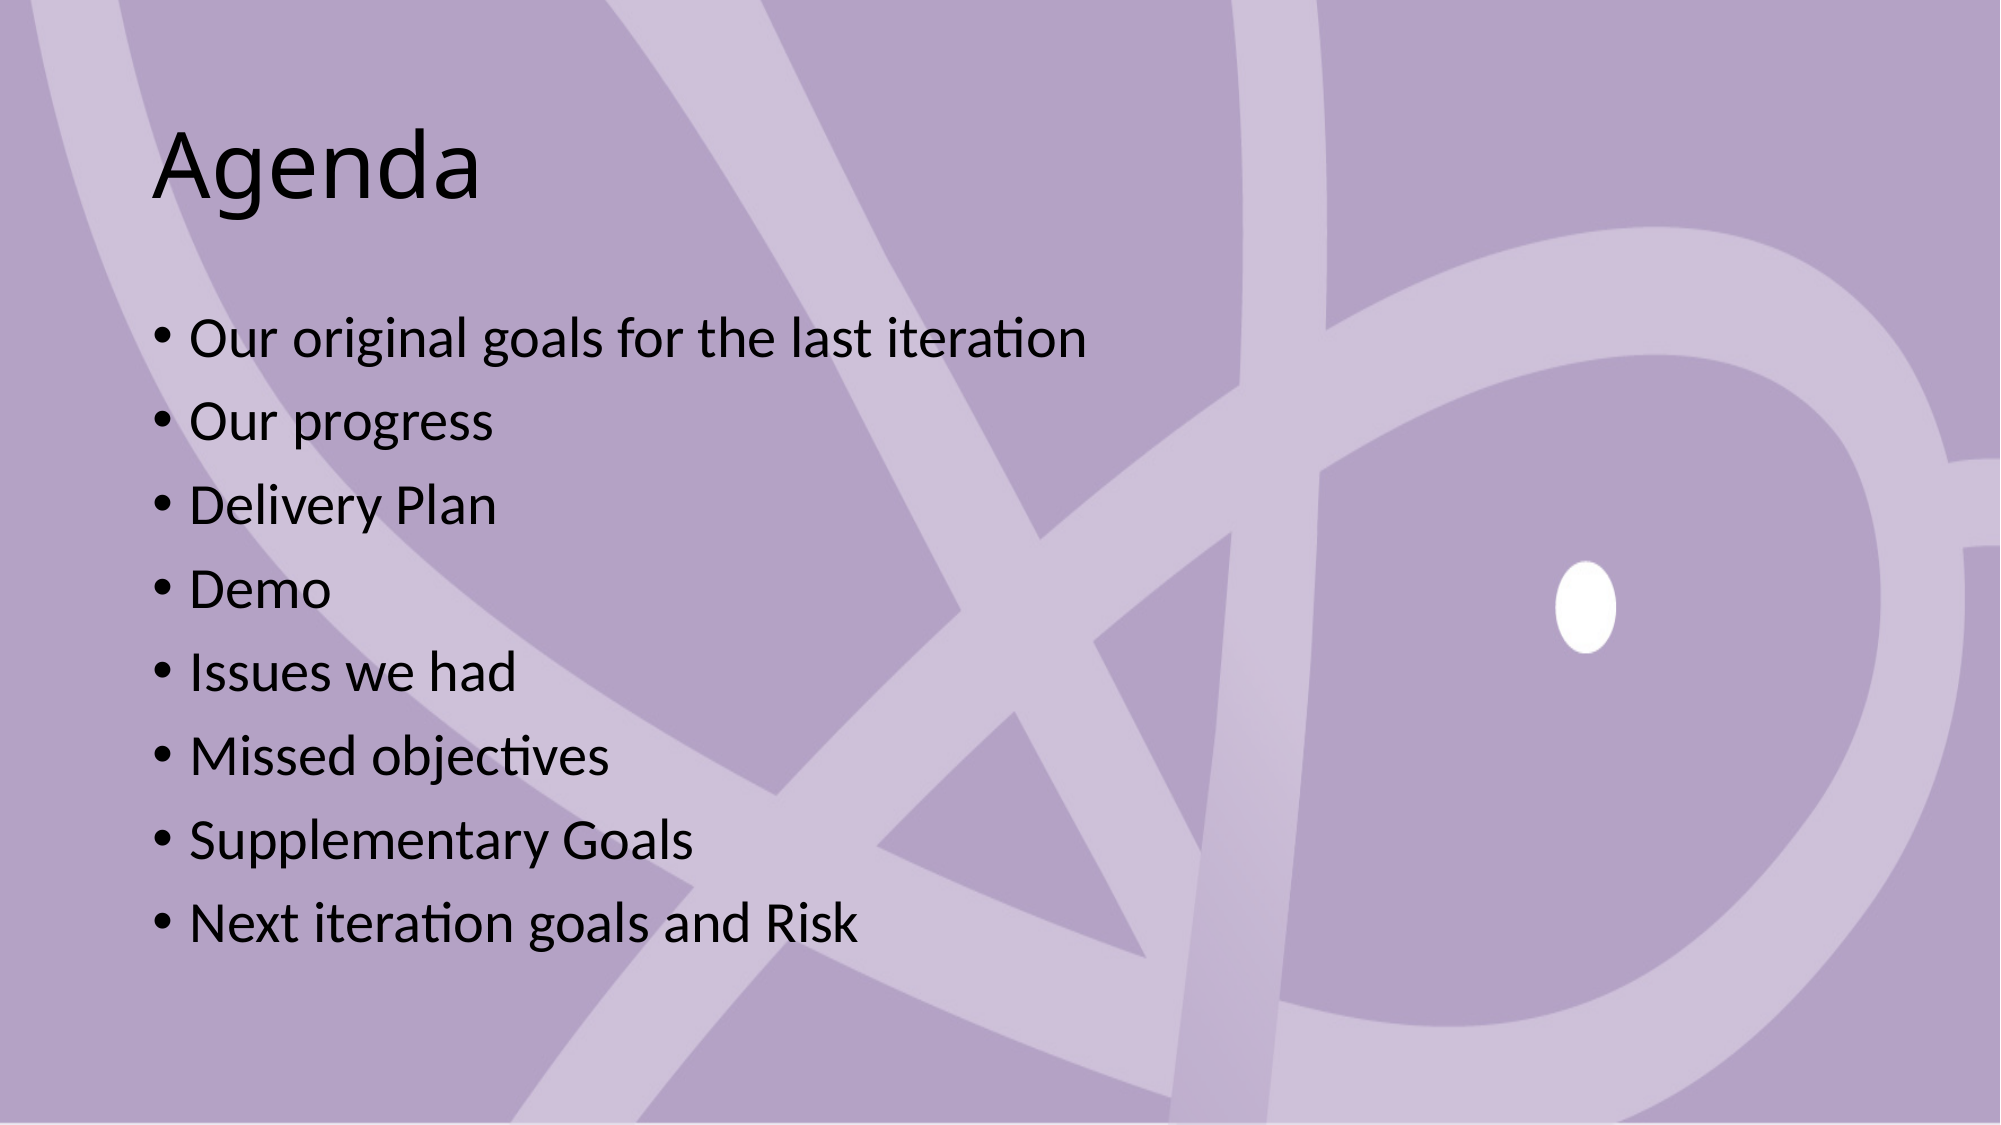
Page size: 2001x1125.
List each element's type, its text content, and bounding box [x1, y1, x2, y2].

title Agenda [137, 59, 1863, 278]
list Our original goals for the last iteration Our progress Delivery Plan Demo Issues we had Missed objectives Supplementary Goals Next iteration goals and Risk [137, 299, 1863, 1014]
